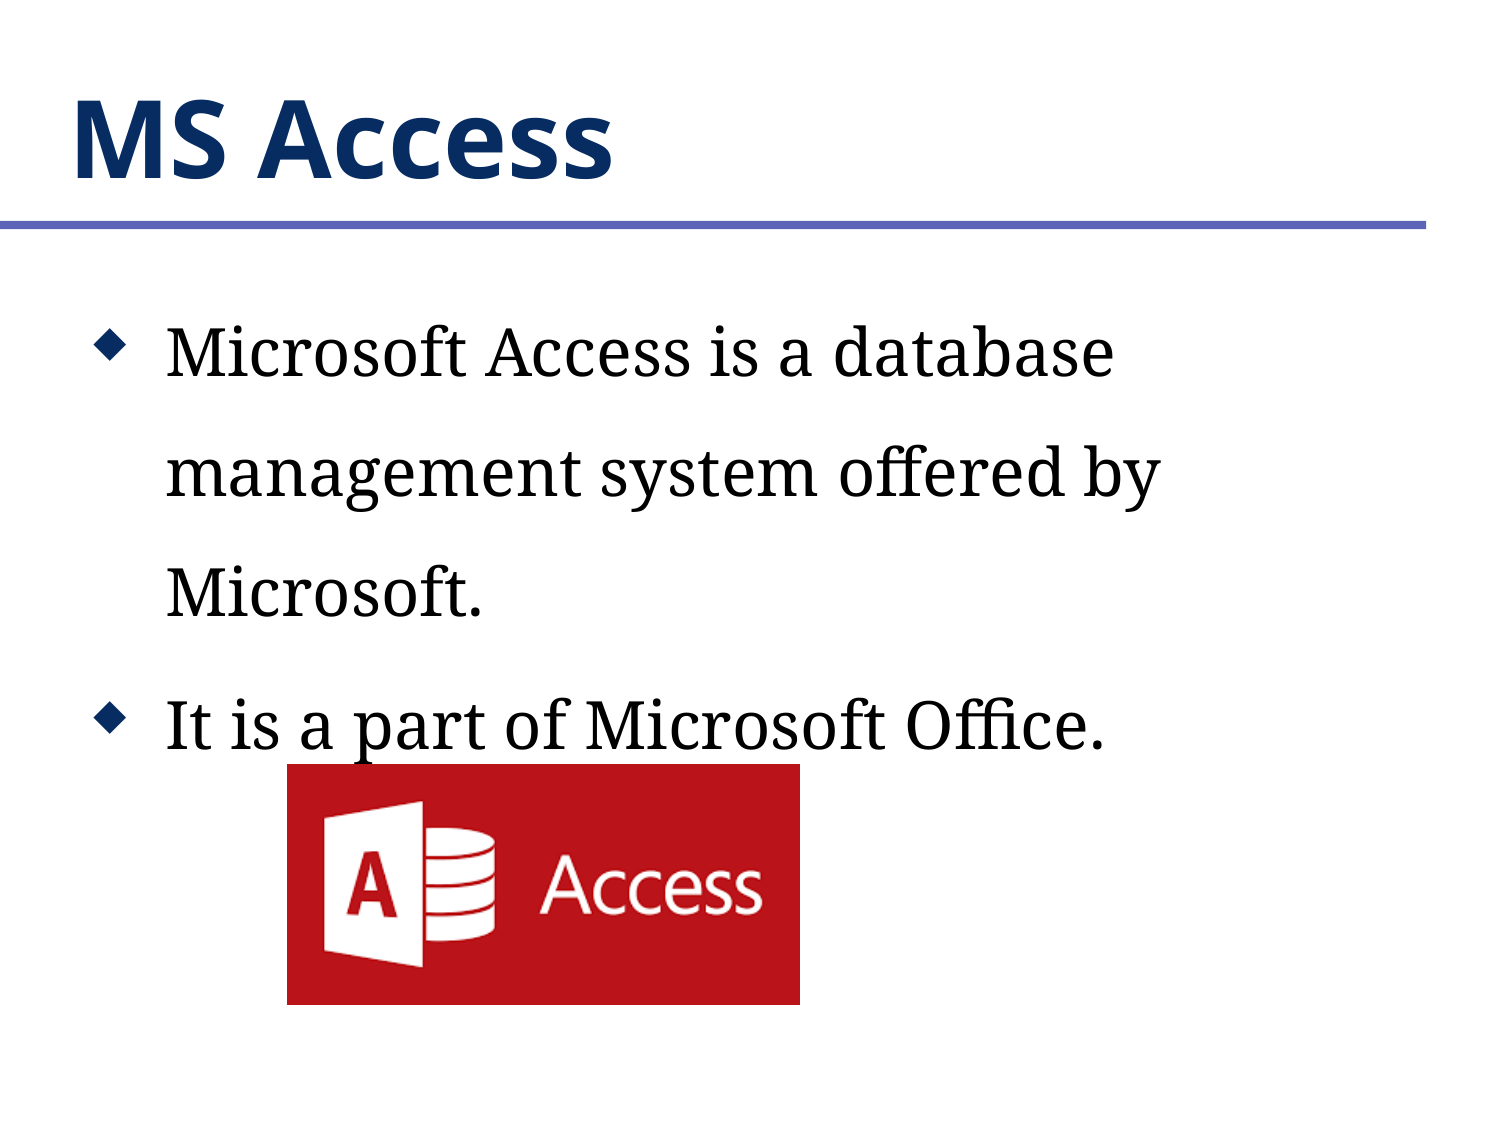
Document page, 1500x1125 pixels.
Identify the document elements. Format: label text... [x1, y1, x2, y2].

list Microsoft Access is a database management system offered by Microsoft. It is a part of Microsoft Office. [75, 262, 1425, 1005]
title MS Access [53, 90, 1404, 209]
picture [287, 764, 801, 1006]
